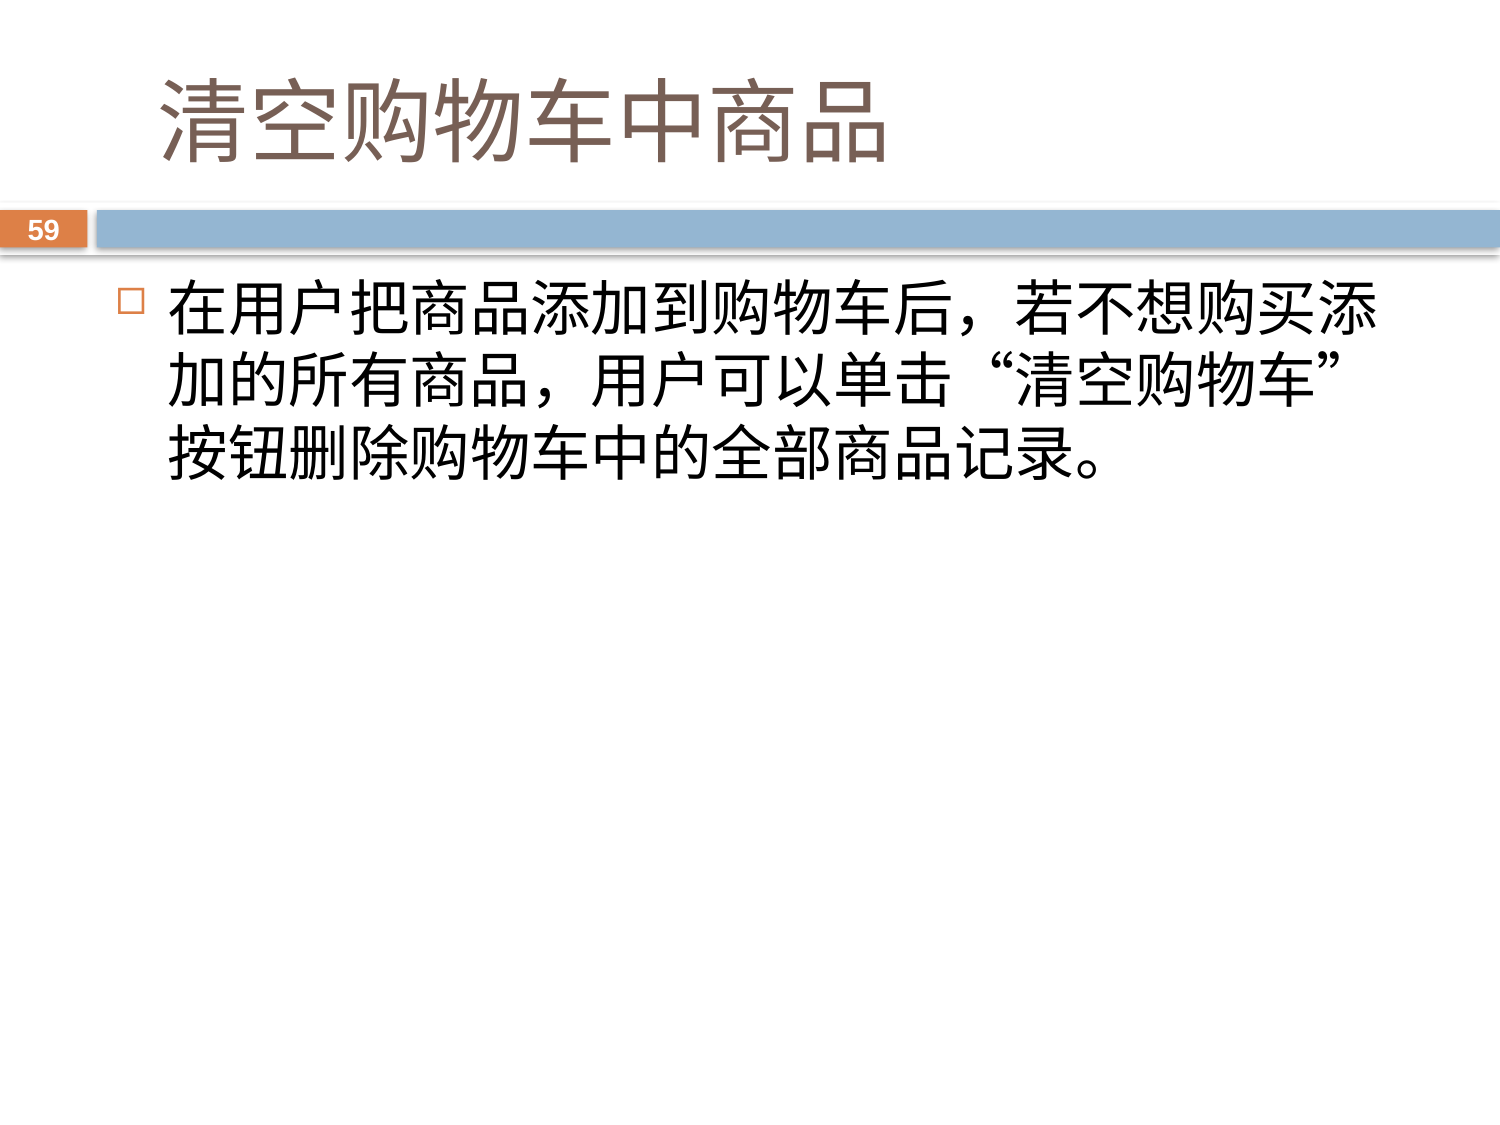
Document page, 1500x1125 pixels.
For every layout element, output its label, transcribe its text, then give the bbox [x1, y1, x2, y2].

slide_number 59 [0, 208, 88, 249]
title 清空购物车中商品 [100, 37, 1438, 200]
list 在用户把商品添加到购物车后，若不想购买添加的所有商品，用户可以单击“清空购物车”按钮删除购物车中的全部商品记录。 [100, 262, 1438, 1000]
